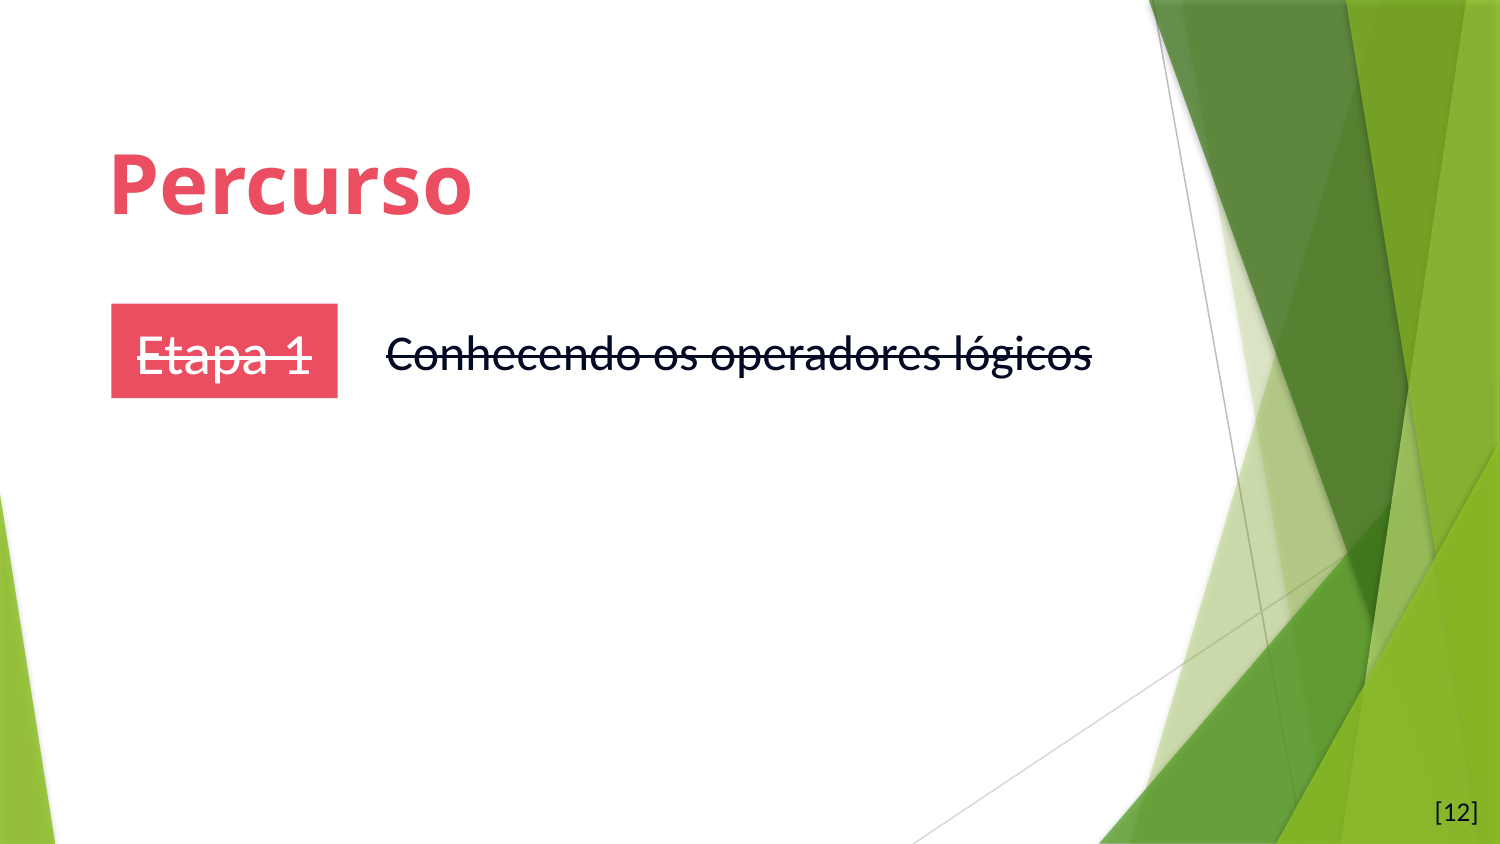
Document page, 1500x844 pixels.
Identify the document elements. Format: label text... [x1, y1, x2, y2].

slide_number [12] [1403, 779, 1494, 844]
text_box Etapa 1 [111, 303, 338, 399]
text_box Percurso [92, 104, 1309, 243]
text_box Conhecendo os operadores lógicos [371, 313, 1384, 389]
